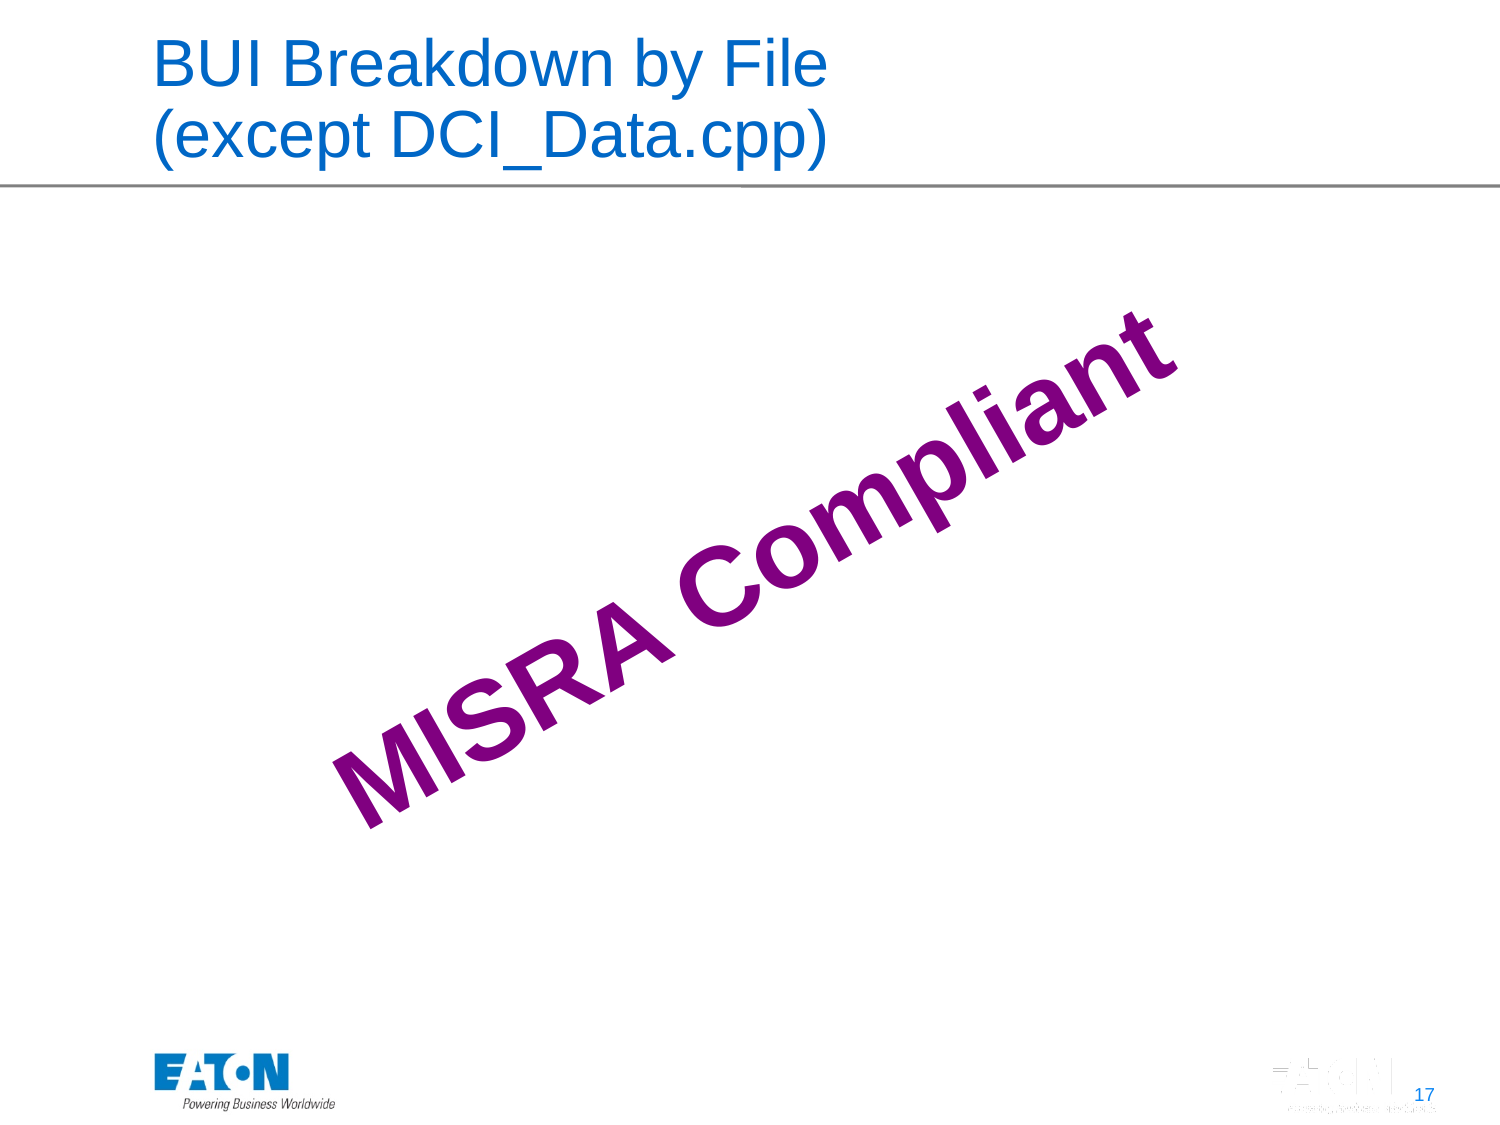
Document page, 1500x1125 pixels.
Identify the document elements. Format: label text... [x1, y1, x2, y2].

picture [1260, 1058, 1436, 1115]
title BUI Breakdown by File (except DCI_Data.cpp) [137, 0, 1438, 180]
text_box MISRA Compliant [291, 256, 1208, 868]
picture [125, 1032, 345, 1125]
